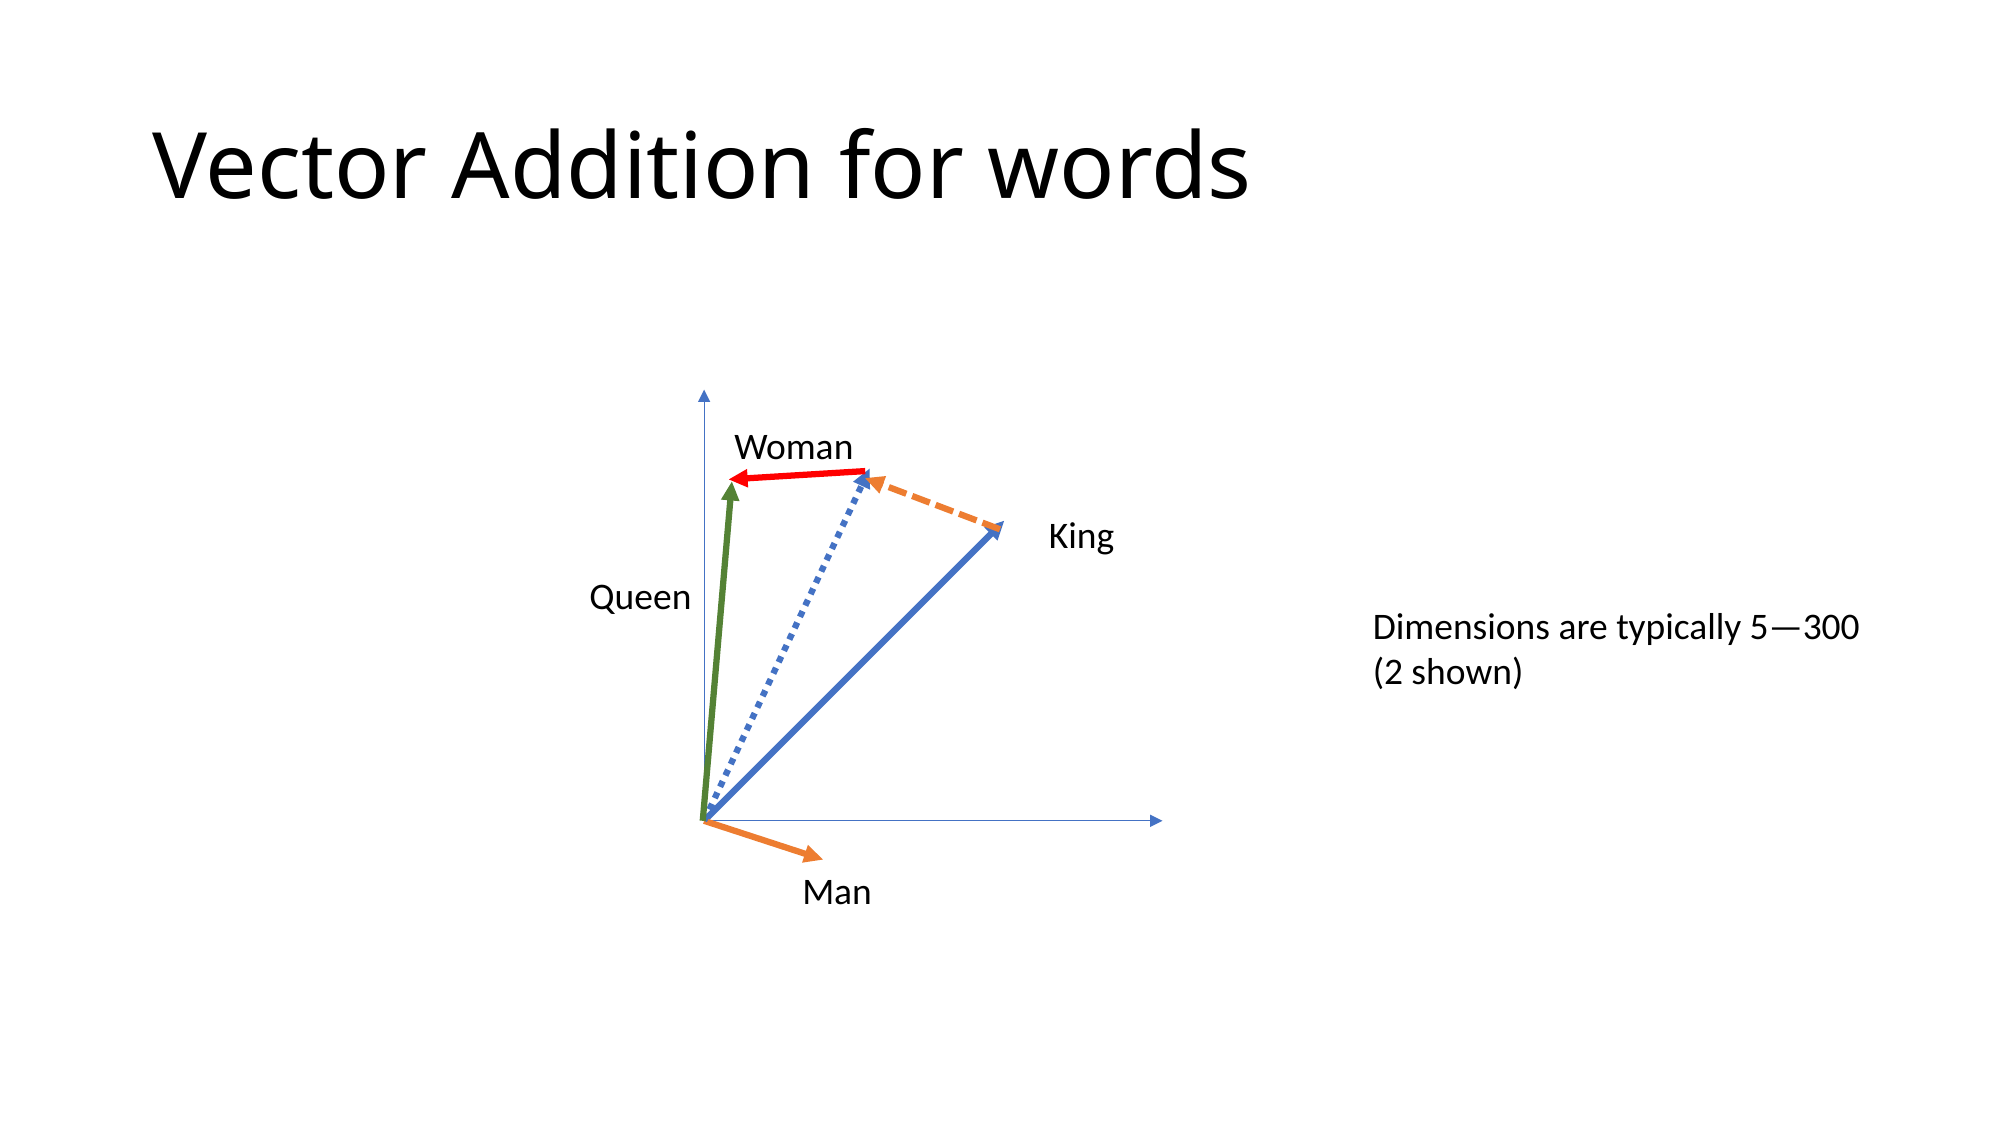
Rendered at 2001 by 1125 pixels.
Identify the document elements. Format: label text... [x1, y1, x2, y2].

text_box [870, 520, 1005, 821]
text_box Queen [574, 564, 702, 625]
text_box Woman [719, 415, 869, 468]
text_box Man [787, 859, 887, 920]
text_box Dimensions are typically 5—300 (2 shown) [1358, 594, 1876, 700]
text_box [728, 471, 866, 480]
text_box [704, 468, 870, 821]
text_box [865, 478, 1000, 530]
title Vector Addition for words [137, 59, 1863, 278]
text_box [702, 481, 732, 821]
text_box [704, 821, 823, 860]
text_box King [1034, 503, 1130, 564]
